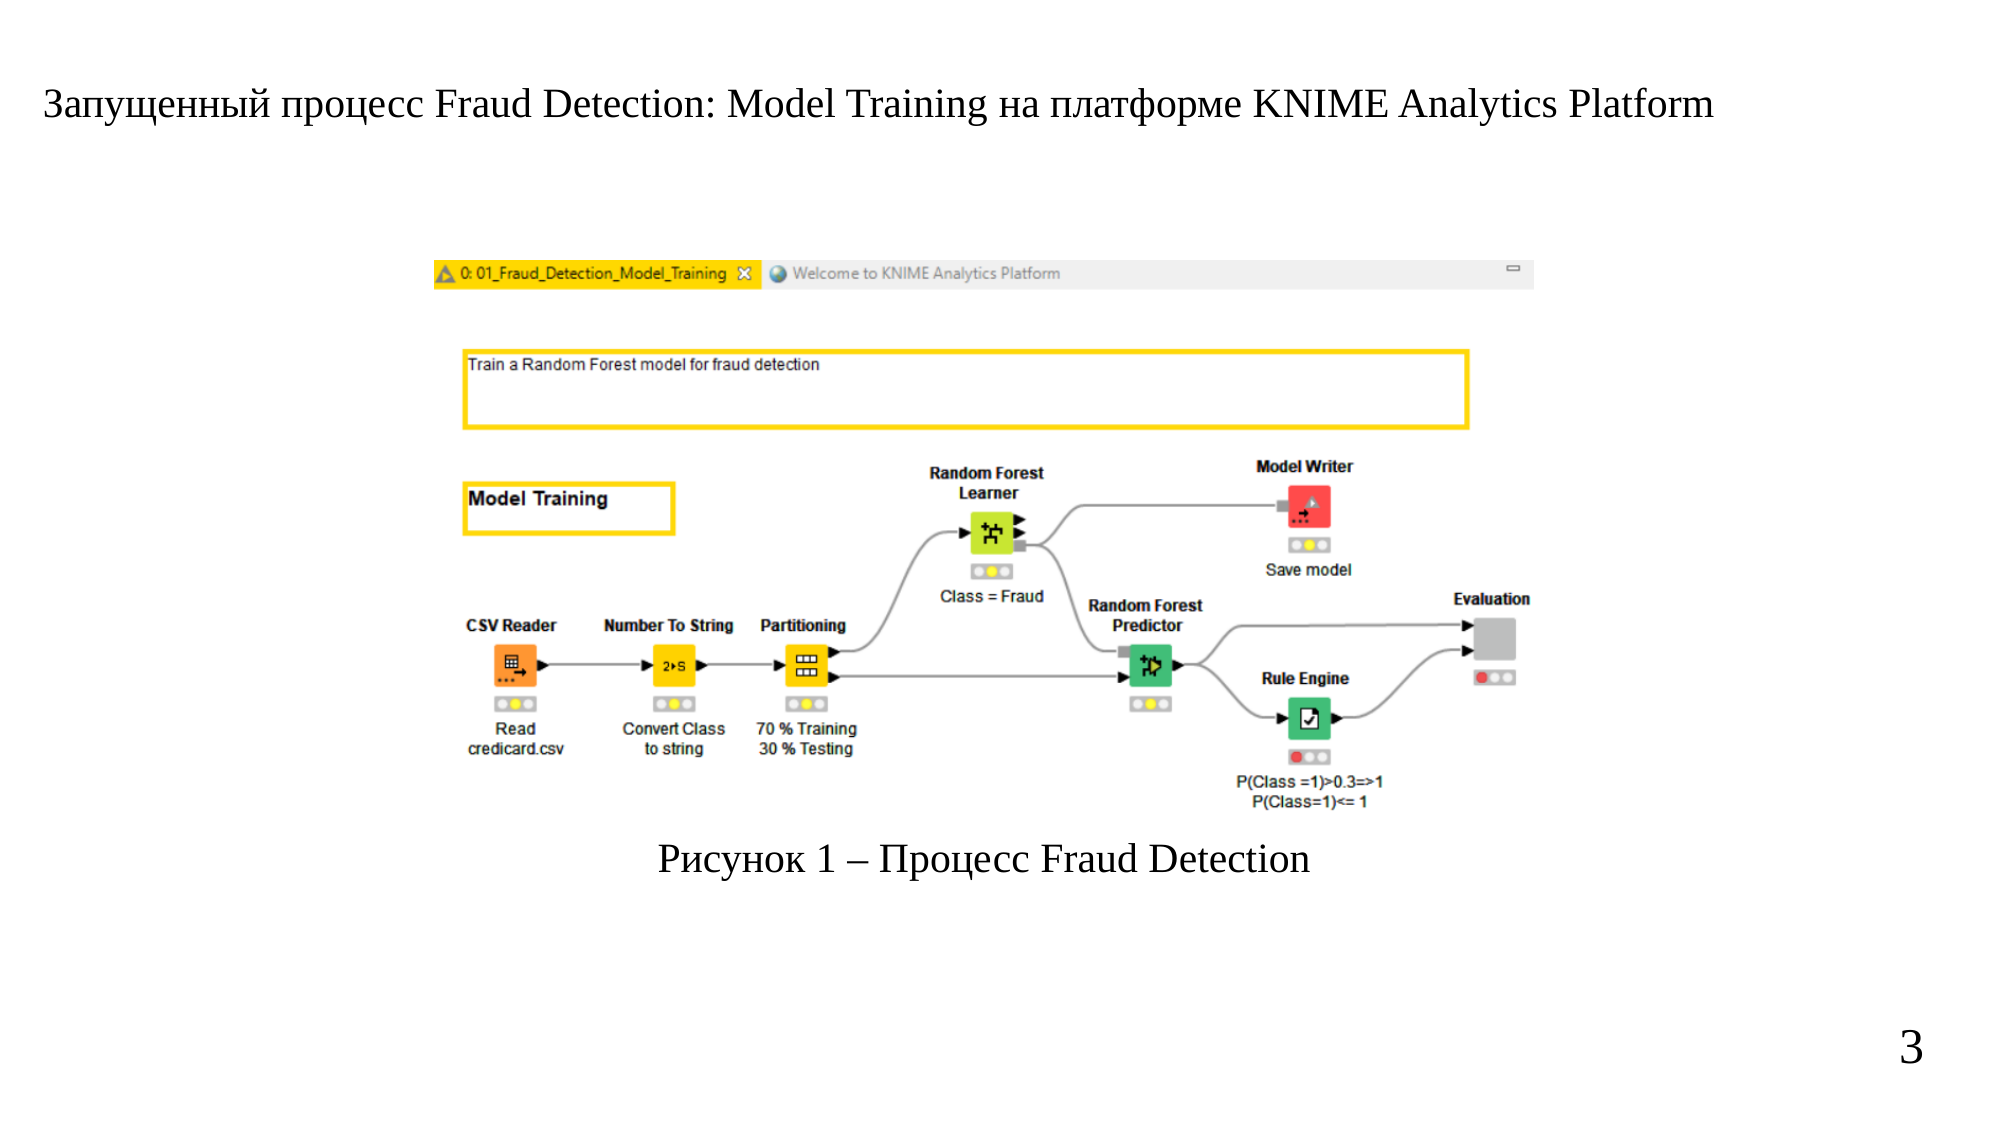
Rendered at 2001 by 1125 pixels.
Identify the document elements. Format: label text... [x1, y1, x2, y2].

text_box Рисунок 1 – Процесс Fraud Detection [642, 824, 1326, 889]
picture [434, 260, 1534, 824]
text_box Запущенный процесс Fraud Detection: Model Training на платформе KNIME Analytics Platform [28, 43, 1941, 184]
text_box 3 [1885, 1006, 1940, 1082]
